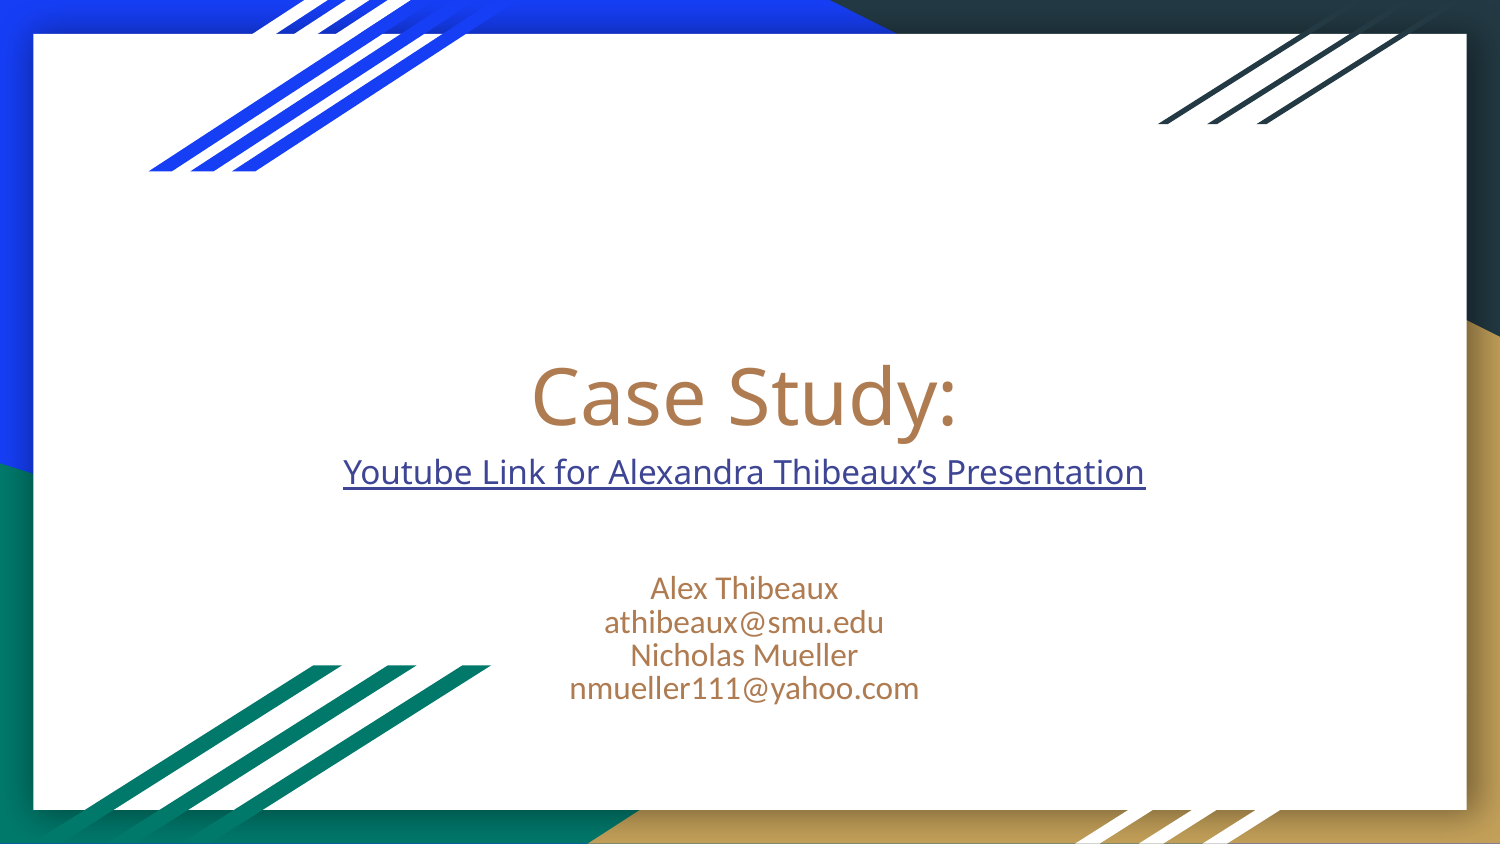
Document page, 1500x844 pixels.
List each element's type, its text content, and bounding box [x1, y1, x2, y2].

title Case Study: Youtube Link for Alexandra Thibeaux’s Presentation [304, 298, 1185, 537]
subtitle Alex Thibeaux athibeaux@smu.edu Nicholas Mueller nmueller111@yahoo.com [304, 559, 1185, 740]
